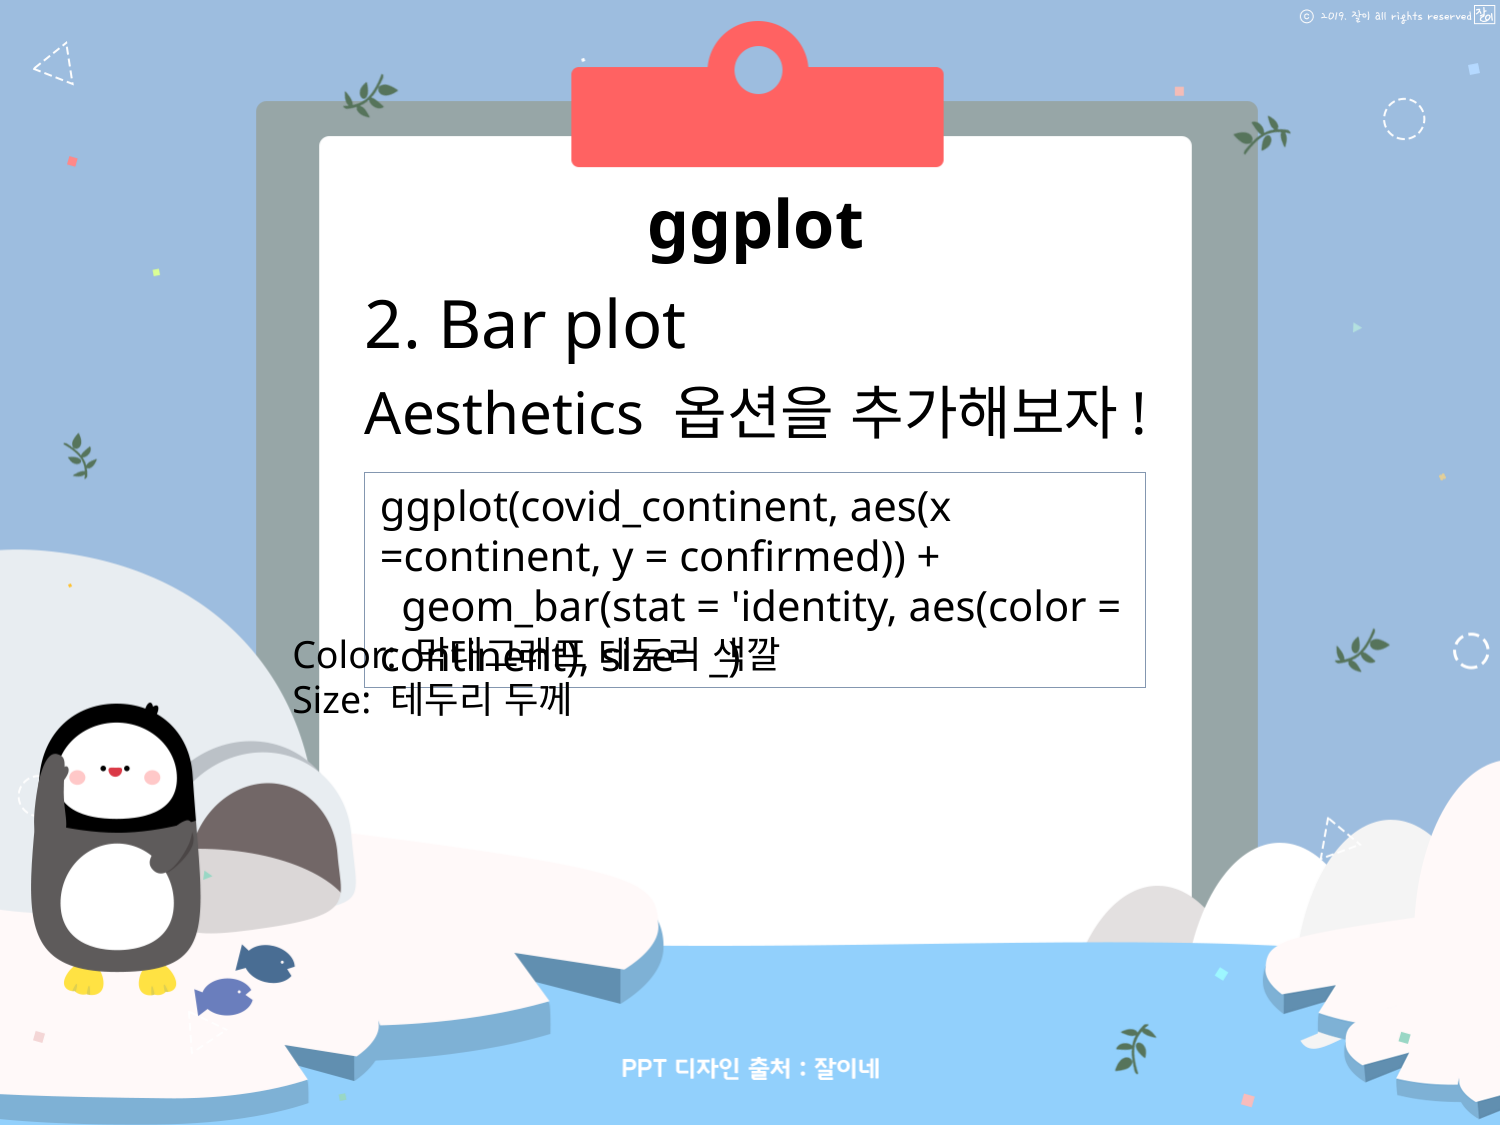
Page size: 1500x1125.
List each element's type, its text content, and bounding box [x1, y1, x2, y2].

list 2. Bar plot Aesthetics 옵션을 추가해보자! [349, 283, 1205, 842]
text_box Color: 막대그래프 테두리 색깔 Size: 테두리 두께 [277, 624, 807, 729]
text_box ggplot [632, 174, 879, 270]
picture [0, 0, 1500, 1125]
text_box ggplot(covid_continent, aes(x =continent, y = confirmed)) + geom_bar(stat = 'identity, aes(color = continent), size= _) [364, 472, 1146, 688]
